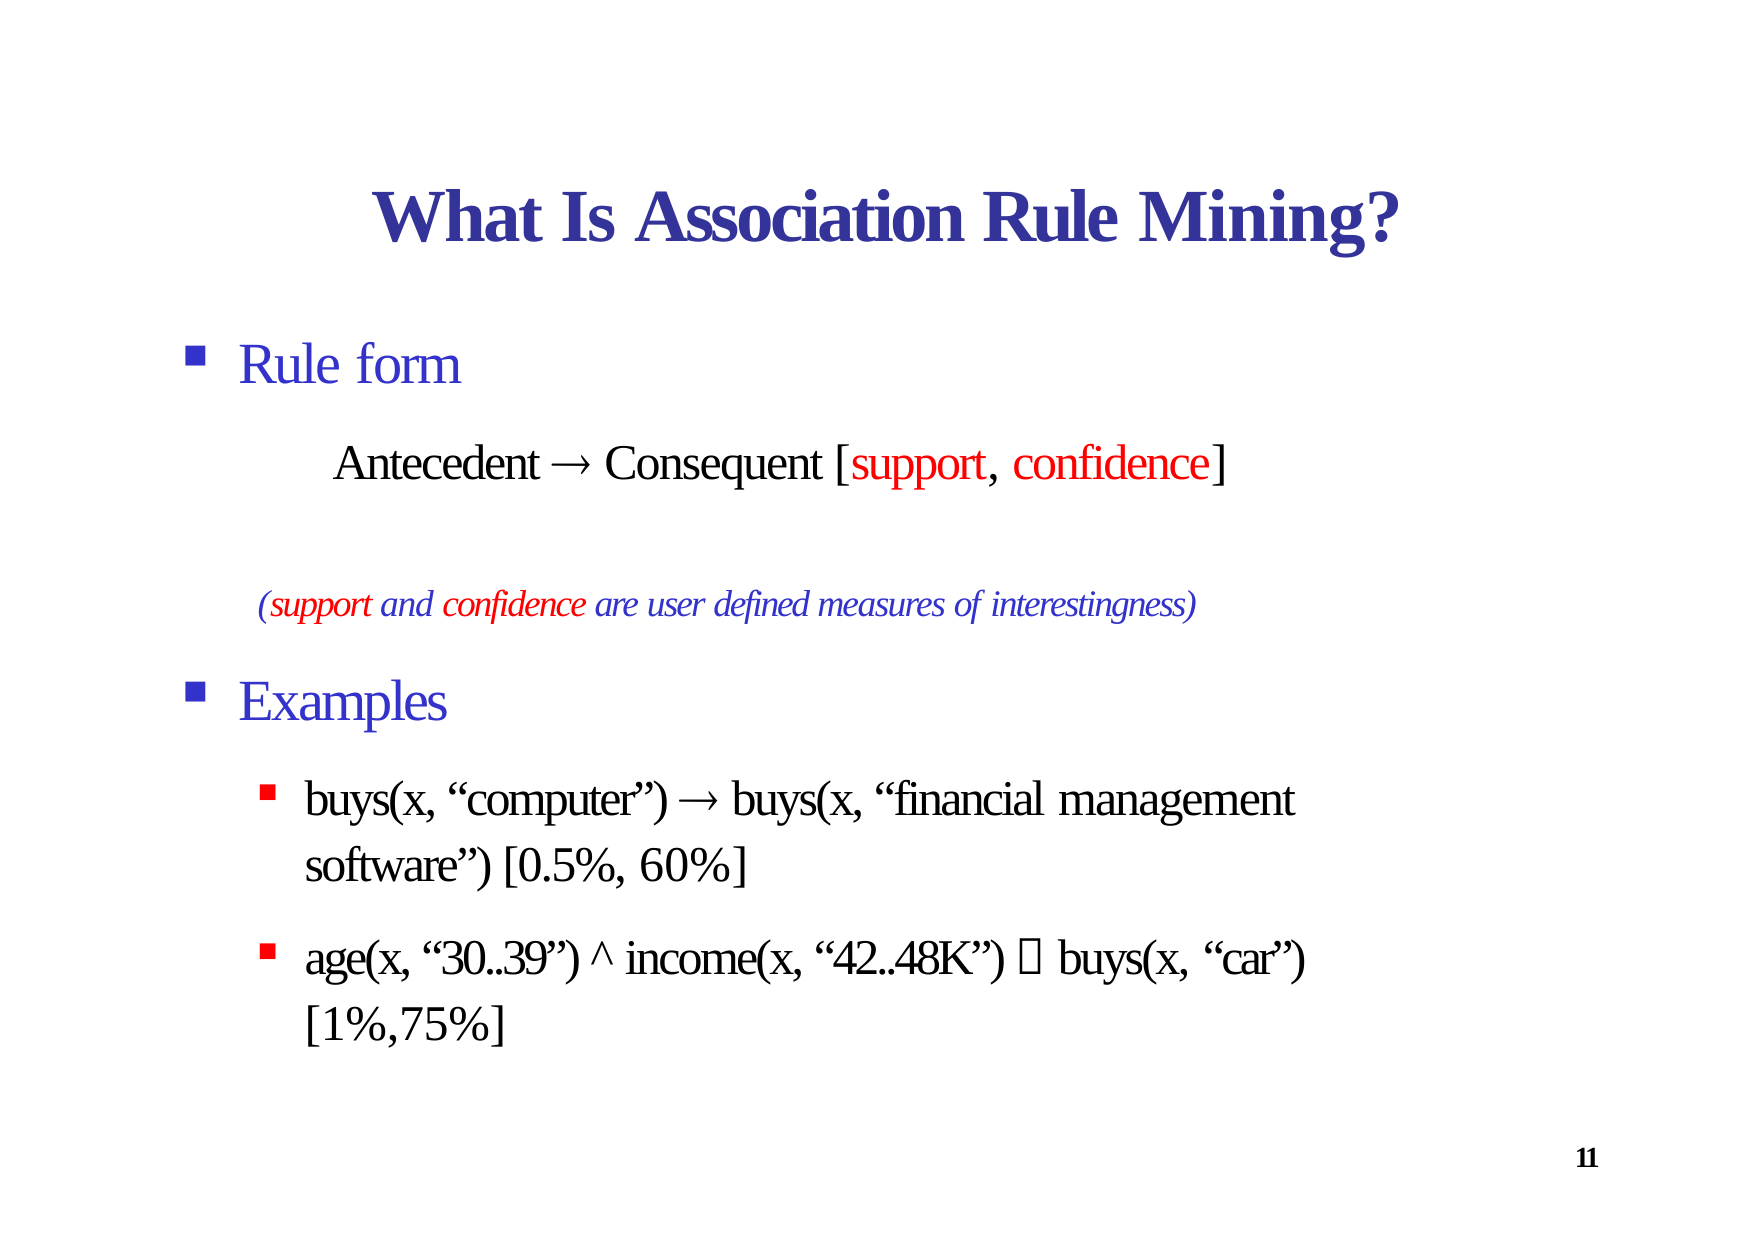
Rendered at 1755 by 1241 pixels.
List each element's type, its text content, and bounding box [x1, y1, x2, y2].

title What Is Association Rule Mining? [369, 163, 1413, 374]
slide_number 11 [1570, 1143, 1609, 1241]
text_box Rule form Antecedent  Consequent [support, confidence] (support and confidence are user defined measures of interestingness) Examples buys(x, “computer”)  buys(x, “financial management software”) [0.5%, 60%] age(x, “30..39”) ^ income(x, “42..48K”)  buys(x, “car”) [1%,75%] [180, 283, 1435, 1051]
